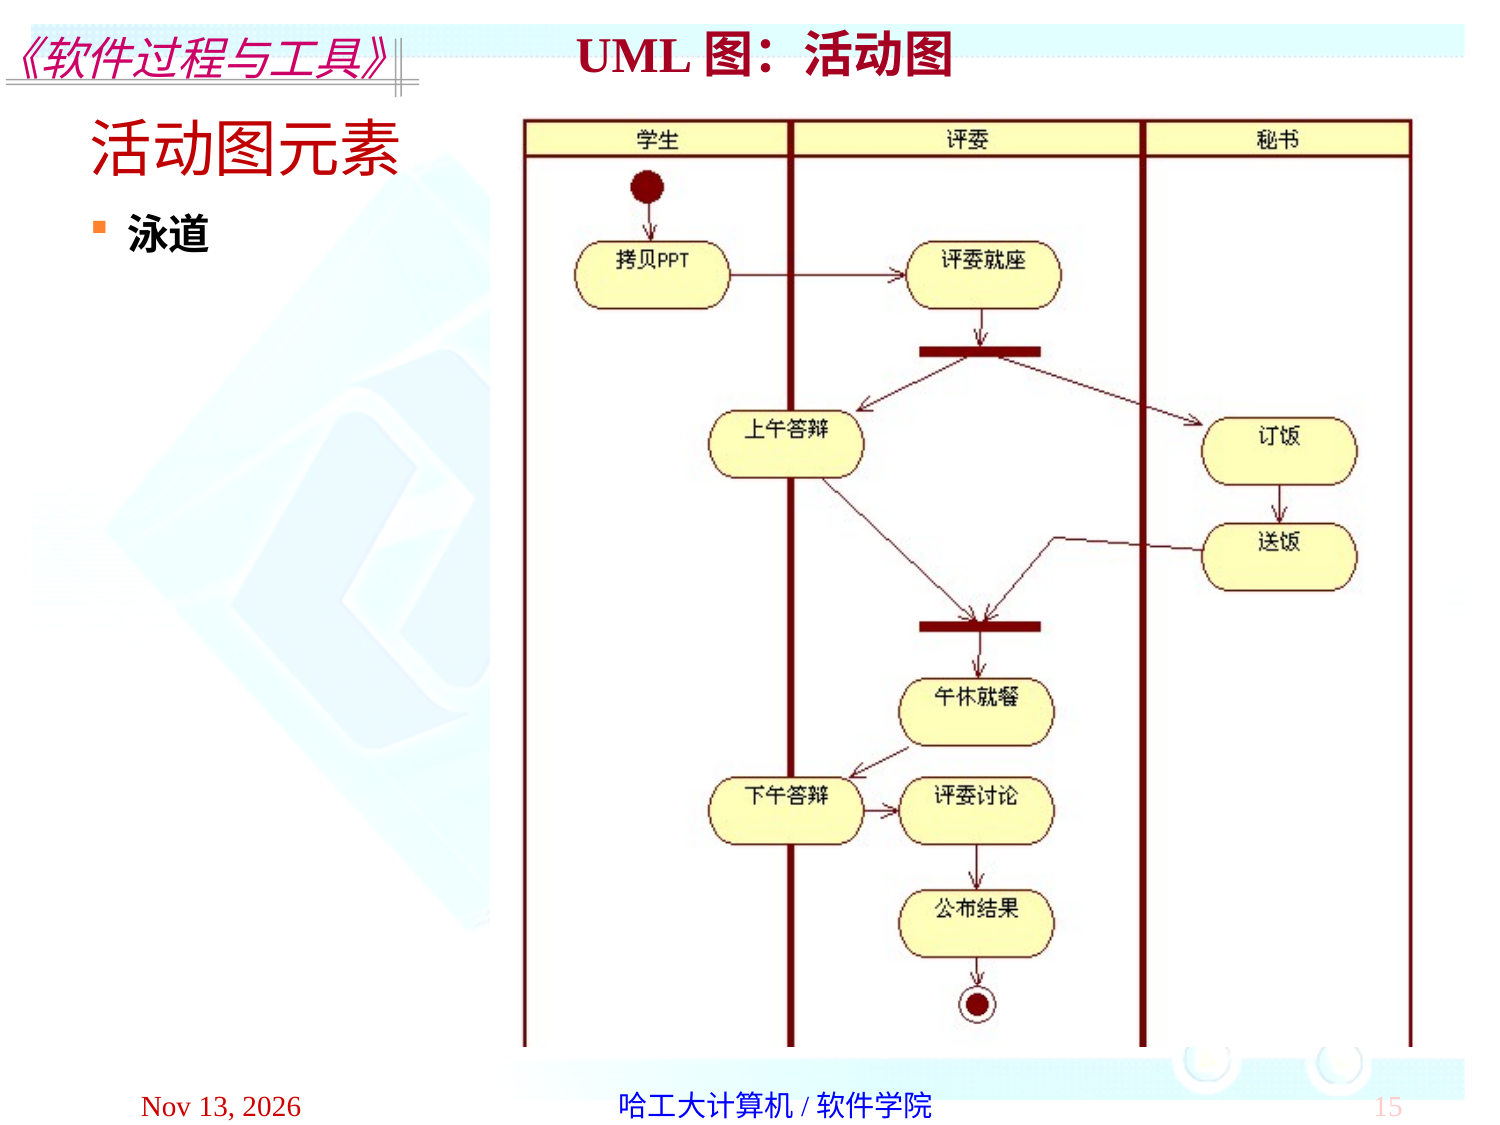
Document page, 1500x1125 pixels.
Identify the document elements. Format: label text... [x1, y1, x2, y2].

text_box 活动图元素 [74, 101, 1425, 188]
text_box 泳道 [74, 200, 1425, 1063]
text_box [490, 113, 1448, 1047]
text_box UML图：活动图 [389, 15, 1140, 90]
